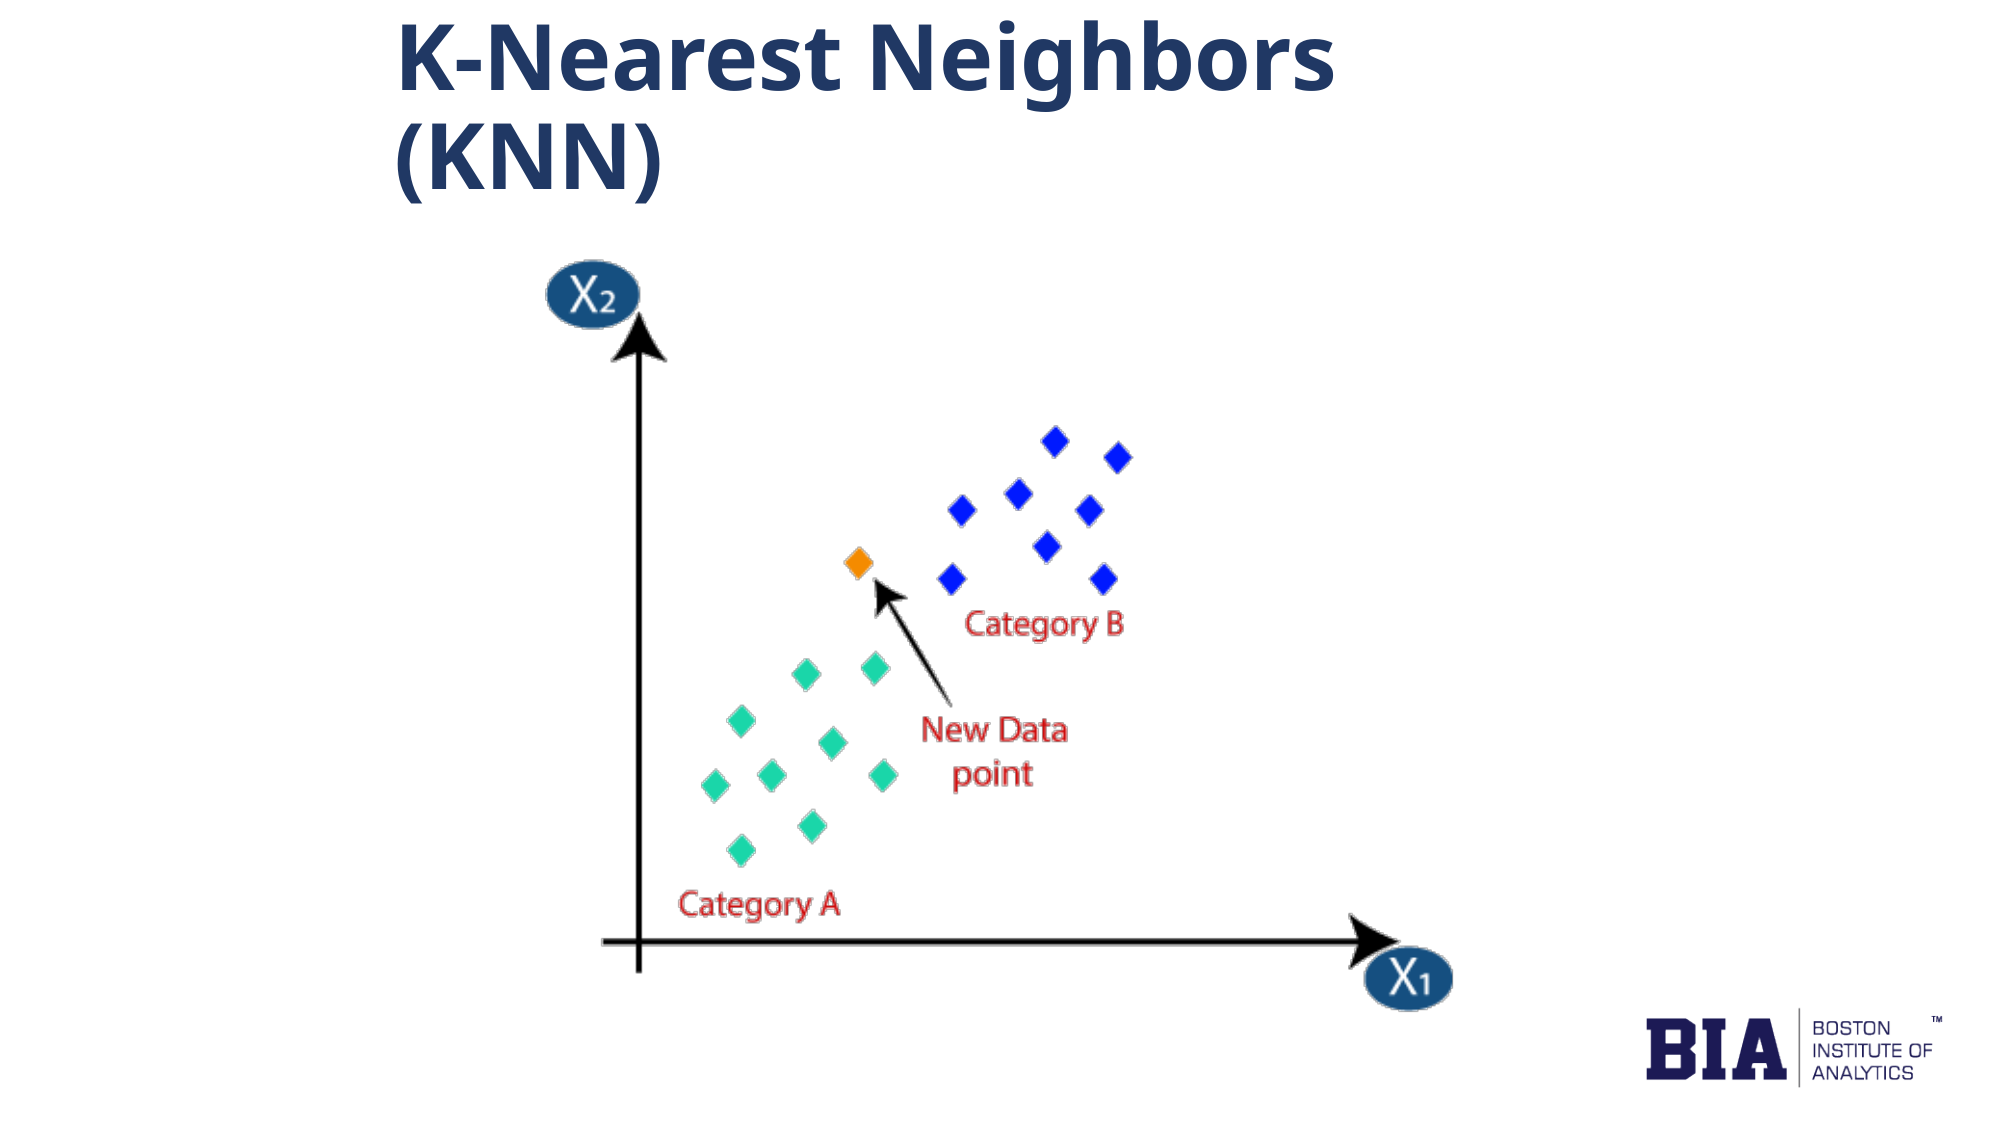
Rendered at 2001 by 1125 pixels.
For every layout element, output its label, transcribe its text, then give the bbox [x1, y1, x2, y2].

text_box K-Nearest Neighbors (KNN) [392, 9, 1609, 209]
picture [1624, 1000, 1957, 1095]
picture [519, 243, 1482, 1014]
